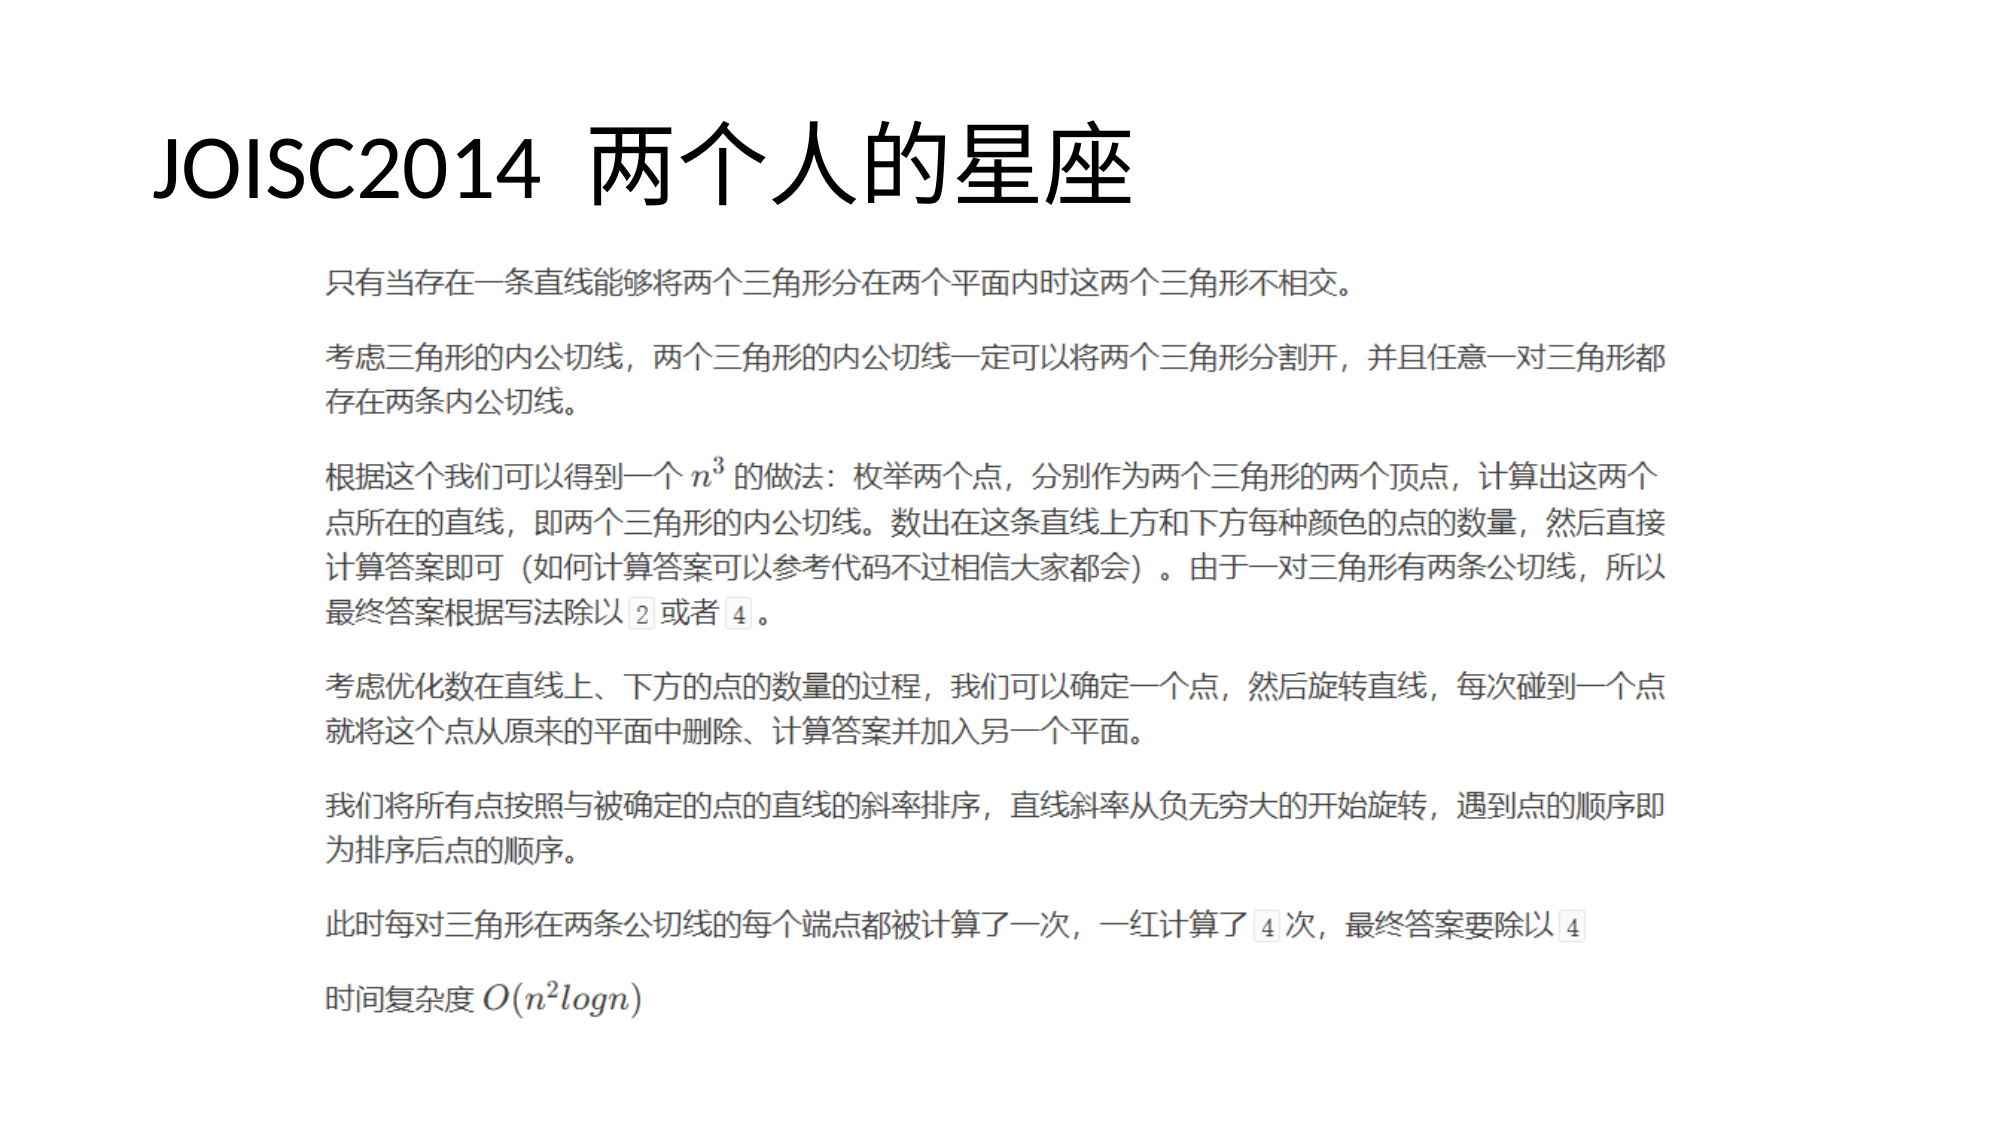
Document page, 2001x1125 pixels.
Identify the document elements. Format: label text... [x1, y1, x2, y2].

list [303, 249, 1697, 1021]
title JOISC2014 两个人的星座 [137, 59, 1863, 278]
